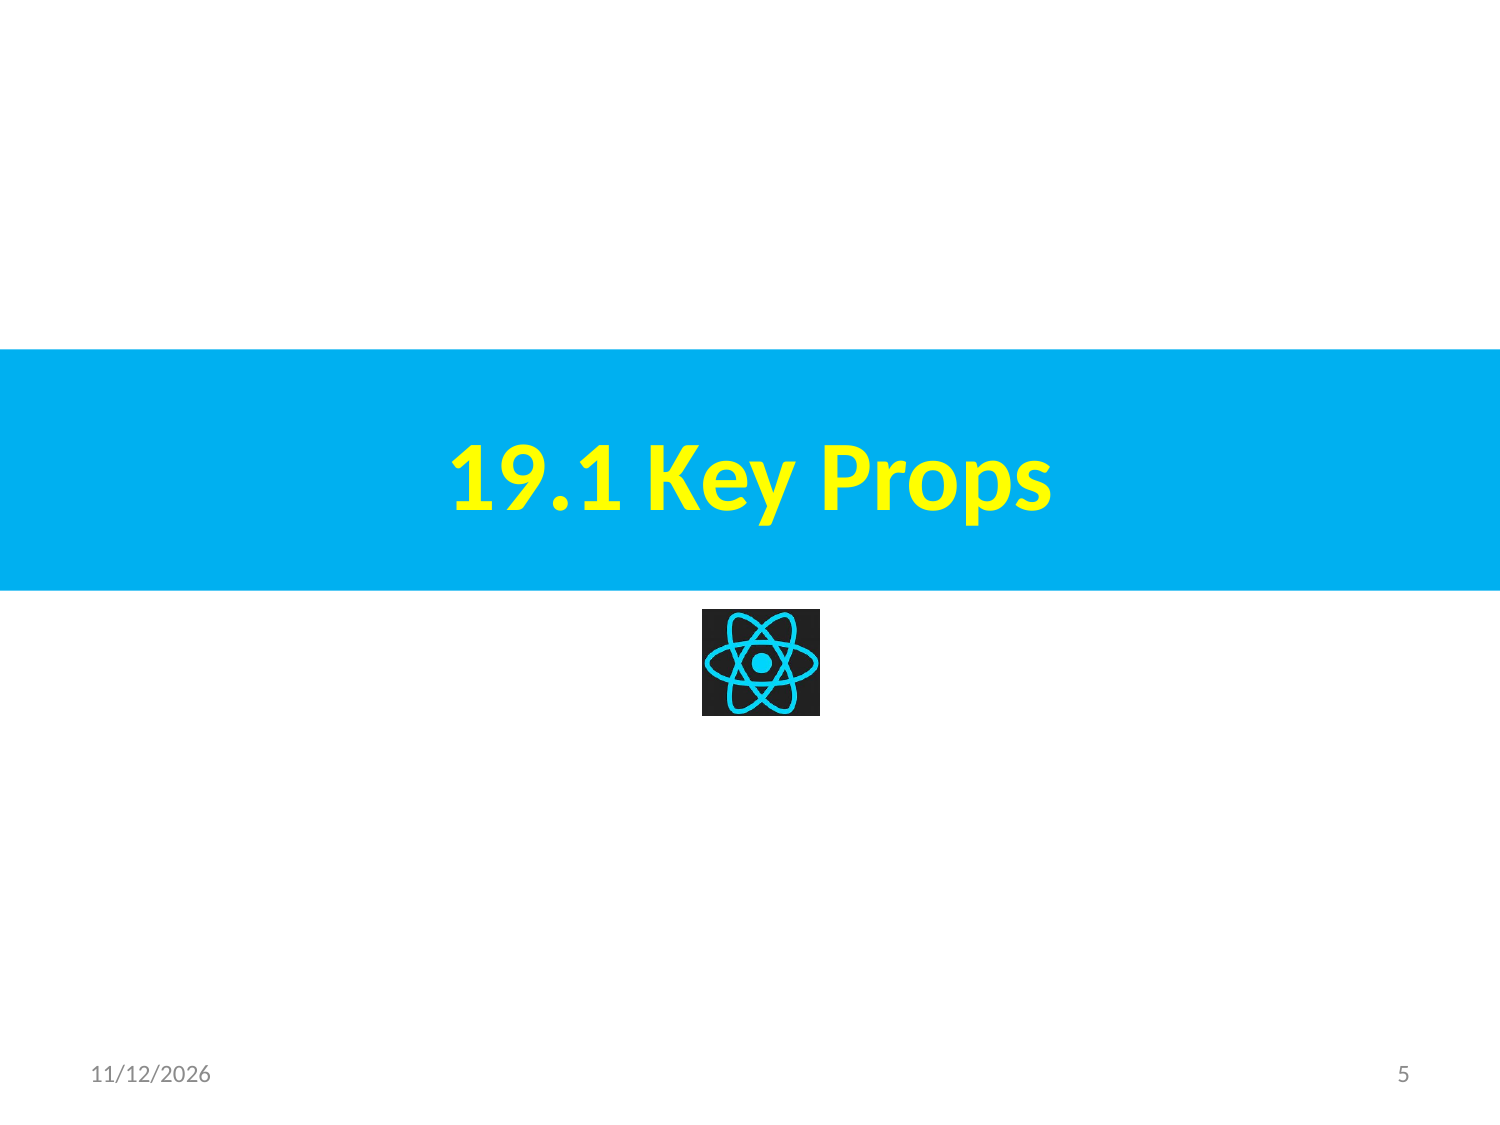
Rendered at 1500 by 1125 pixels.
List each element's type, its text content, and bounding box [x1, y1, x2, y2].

title 19.1 Key Props [0, 349, 1500, 591]
slide_number 5 [1074, 1042, 1425, 1103]
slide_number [75, 1042, 425, 1103]
picture [702, 609, 821, 716]
